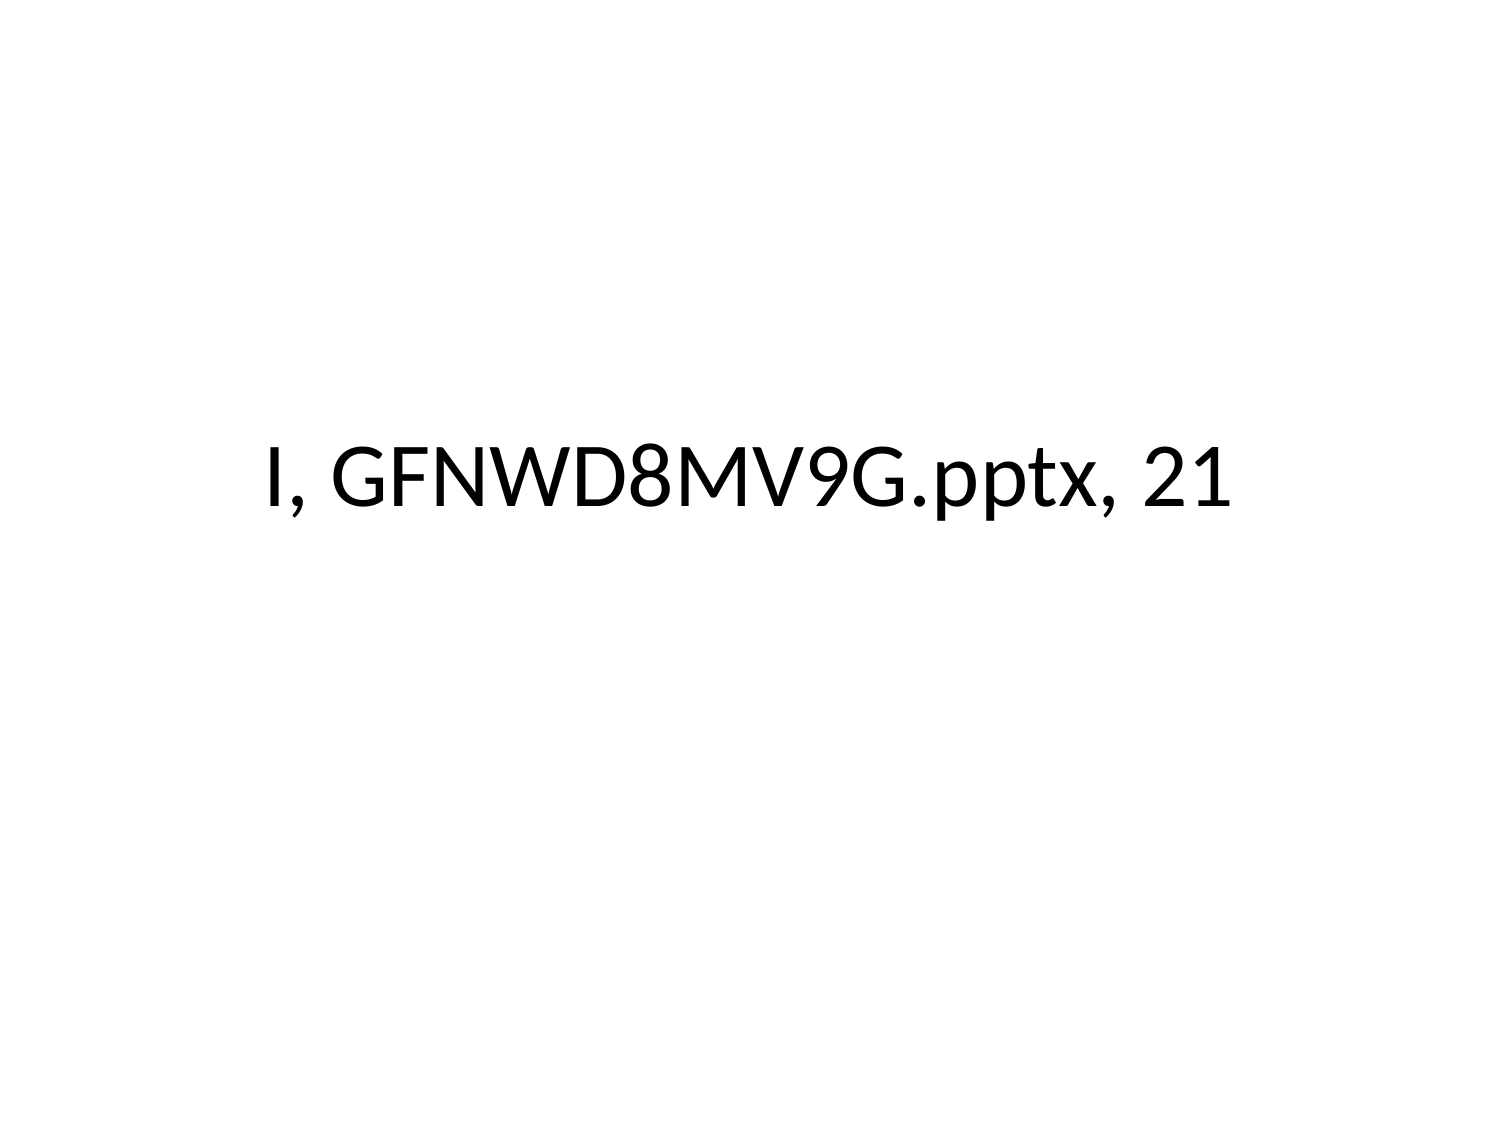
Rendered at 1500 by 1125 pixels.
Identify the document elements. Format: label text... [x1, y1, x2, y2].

title I, GFNWD8MV9G.pptx, 21 [112, 349, 1388, 591]
